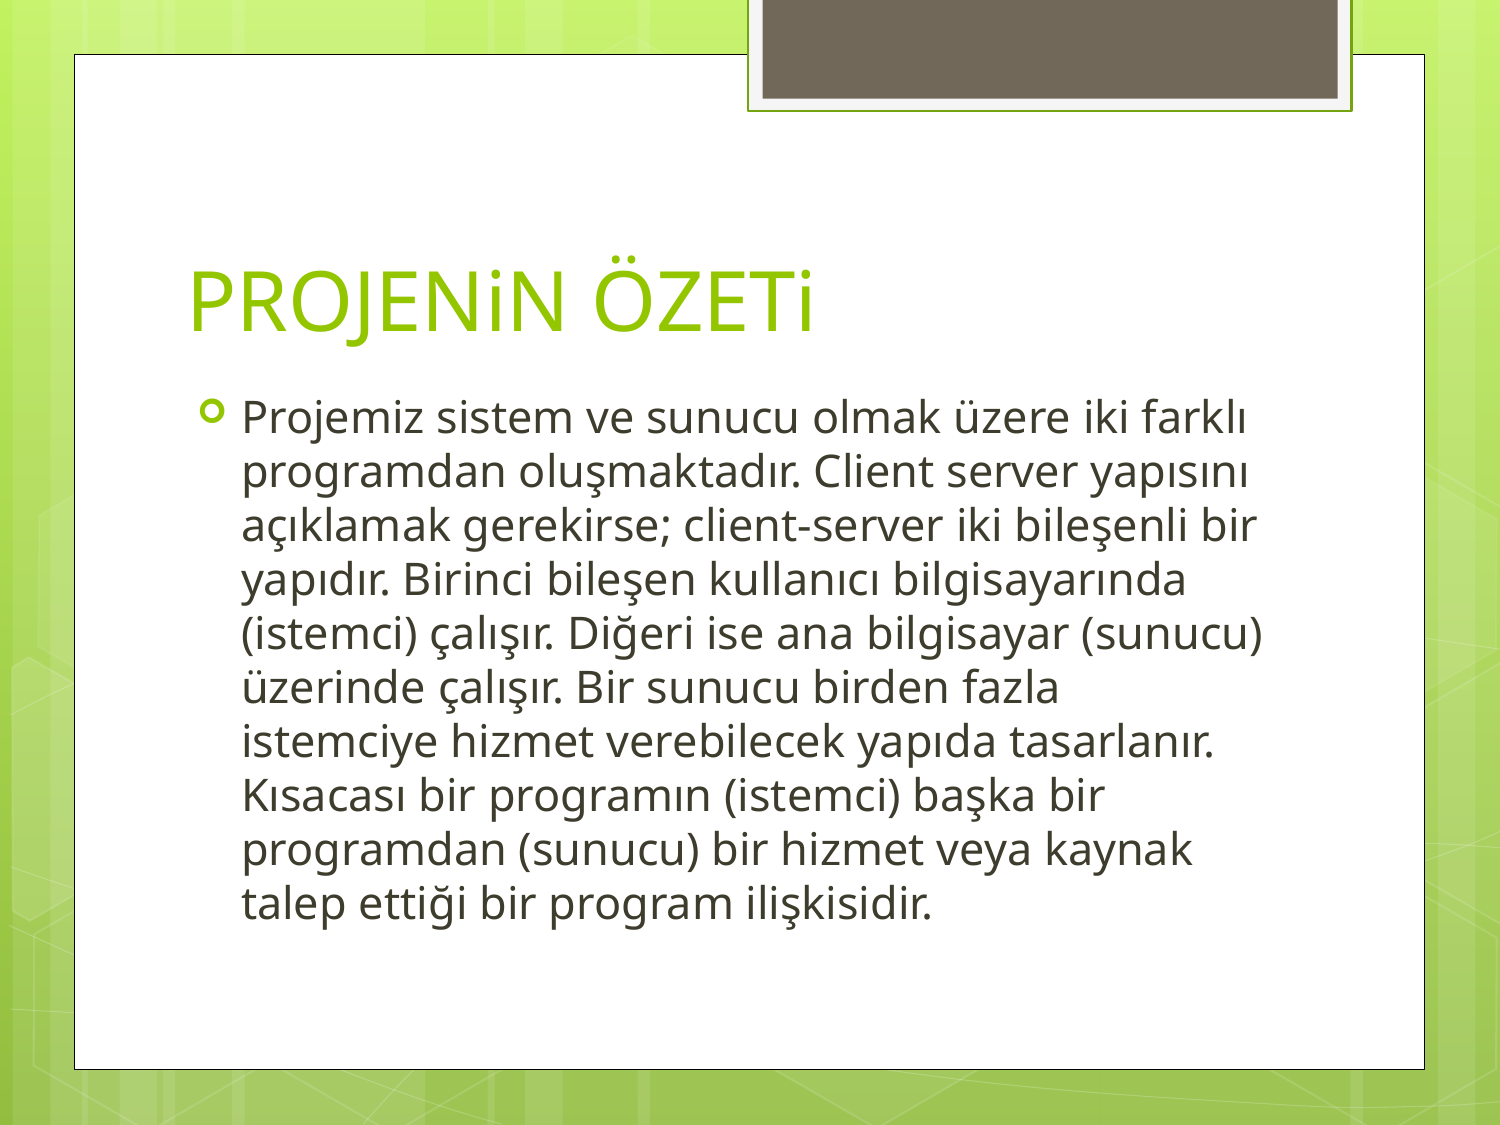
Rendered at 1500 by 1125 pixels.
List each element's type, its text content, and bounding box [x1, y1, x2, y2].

title PROJENiN ÖZETi [171, 168, 1324, 357]
list Projemiz sistem ve sunucu olmak üzere iki farklı programdan oluşmaktadır. Client server yapısını açıklamak gerekirse; client-server iki bileşenli bir yapıdır. Birinci bileşen kullanıcı bilgisayarında (istemci) çalışır. Diğeri ise ana bilgisayar (sunucu) üzerinde çalışır. Bir sunucu birden fazla istemciye hizmet verebilecek yapıda tasarlanır. Kısacası bir programın (istemci) başka bir programdan (sunucu) bir hizmet veya kaynak talep ettiği bir program ilişkisidir. [171, 381, 1283, 957]
